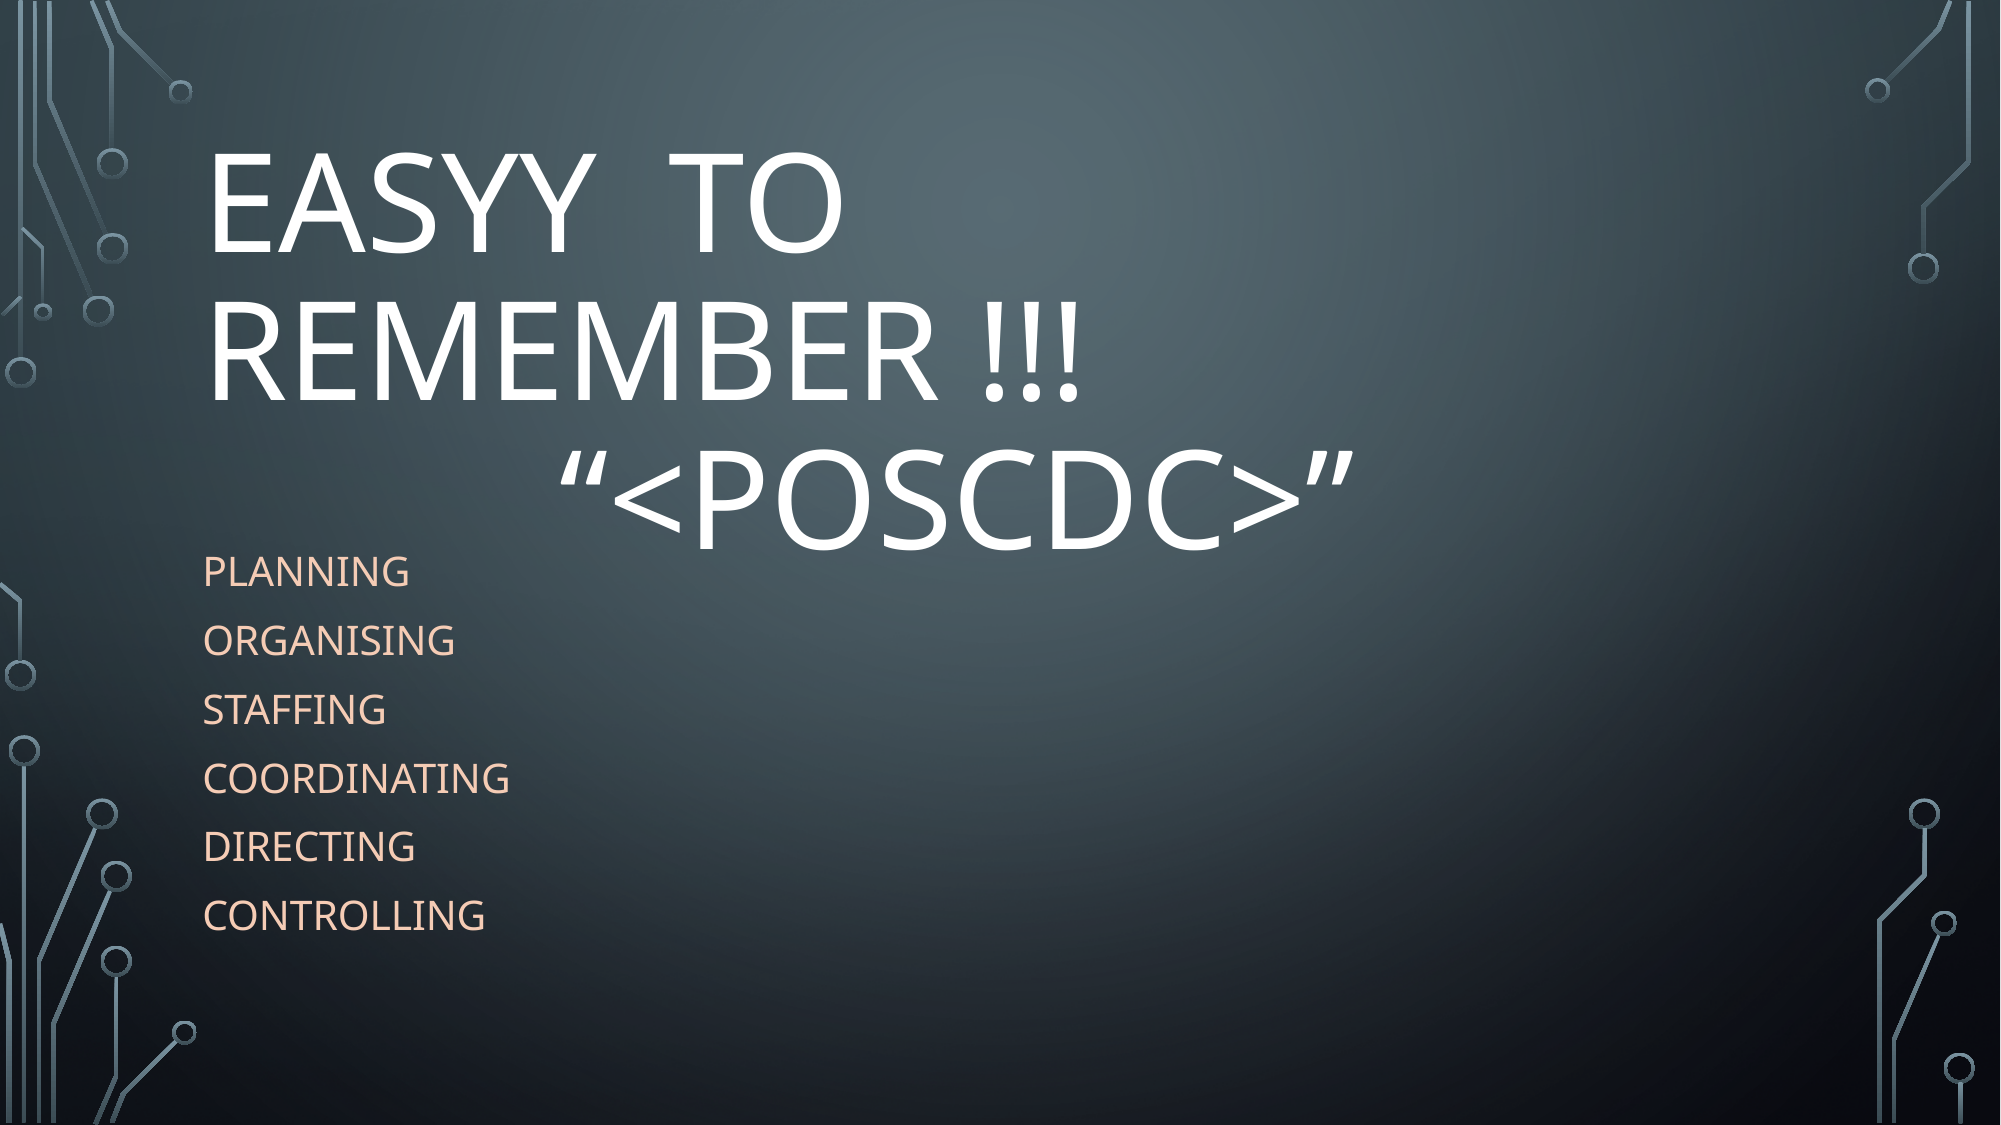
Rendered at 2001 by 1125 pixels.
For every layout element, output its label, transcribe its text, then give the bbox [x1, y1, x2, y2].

title EASYY TO REMEMBER !!! “<POSCDC>” [187, 99, 1813, 525]
list PLANNING ORGANISING STAFFING COORDINATING DIRECTING CONTROLLING [187, 525, 1813, 950]
